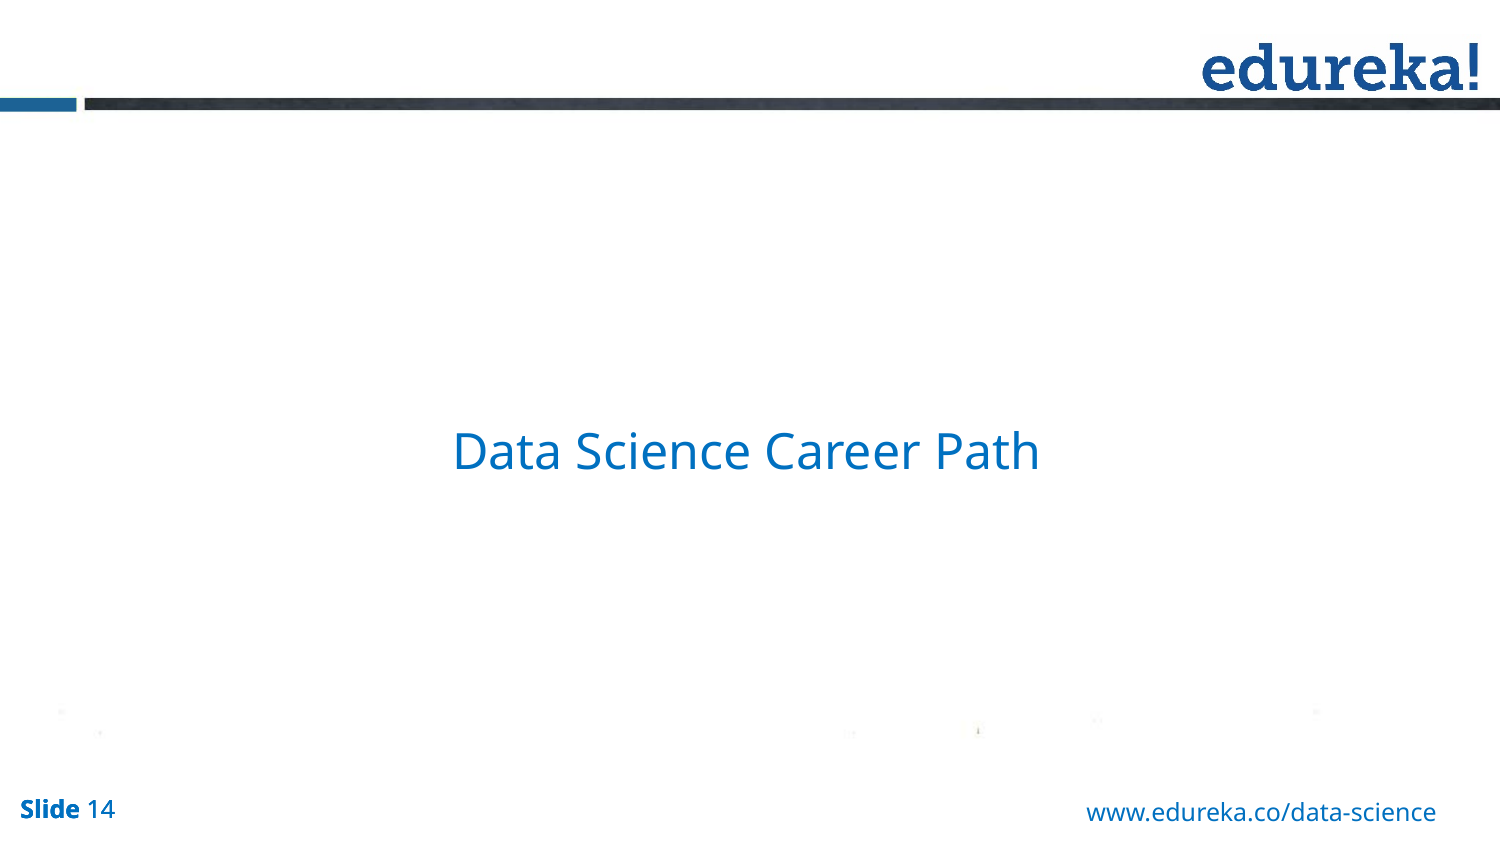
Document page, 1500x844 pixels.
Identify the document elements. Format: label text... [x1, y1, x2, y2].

text_box Data Science Career Path [382, 412, 1112, 488]
picture [0, 0, 1500, 844]
